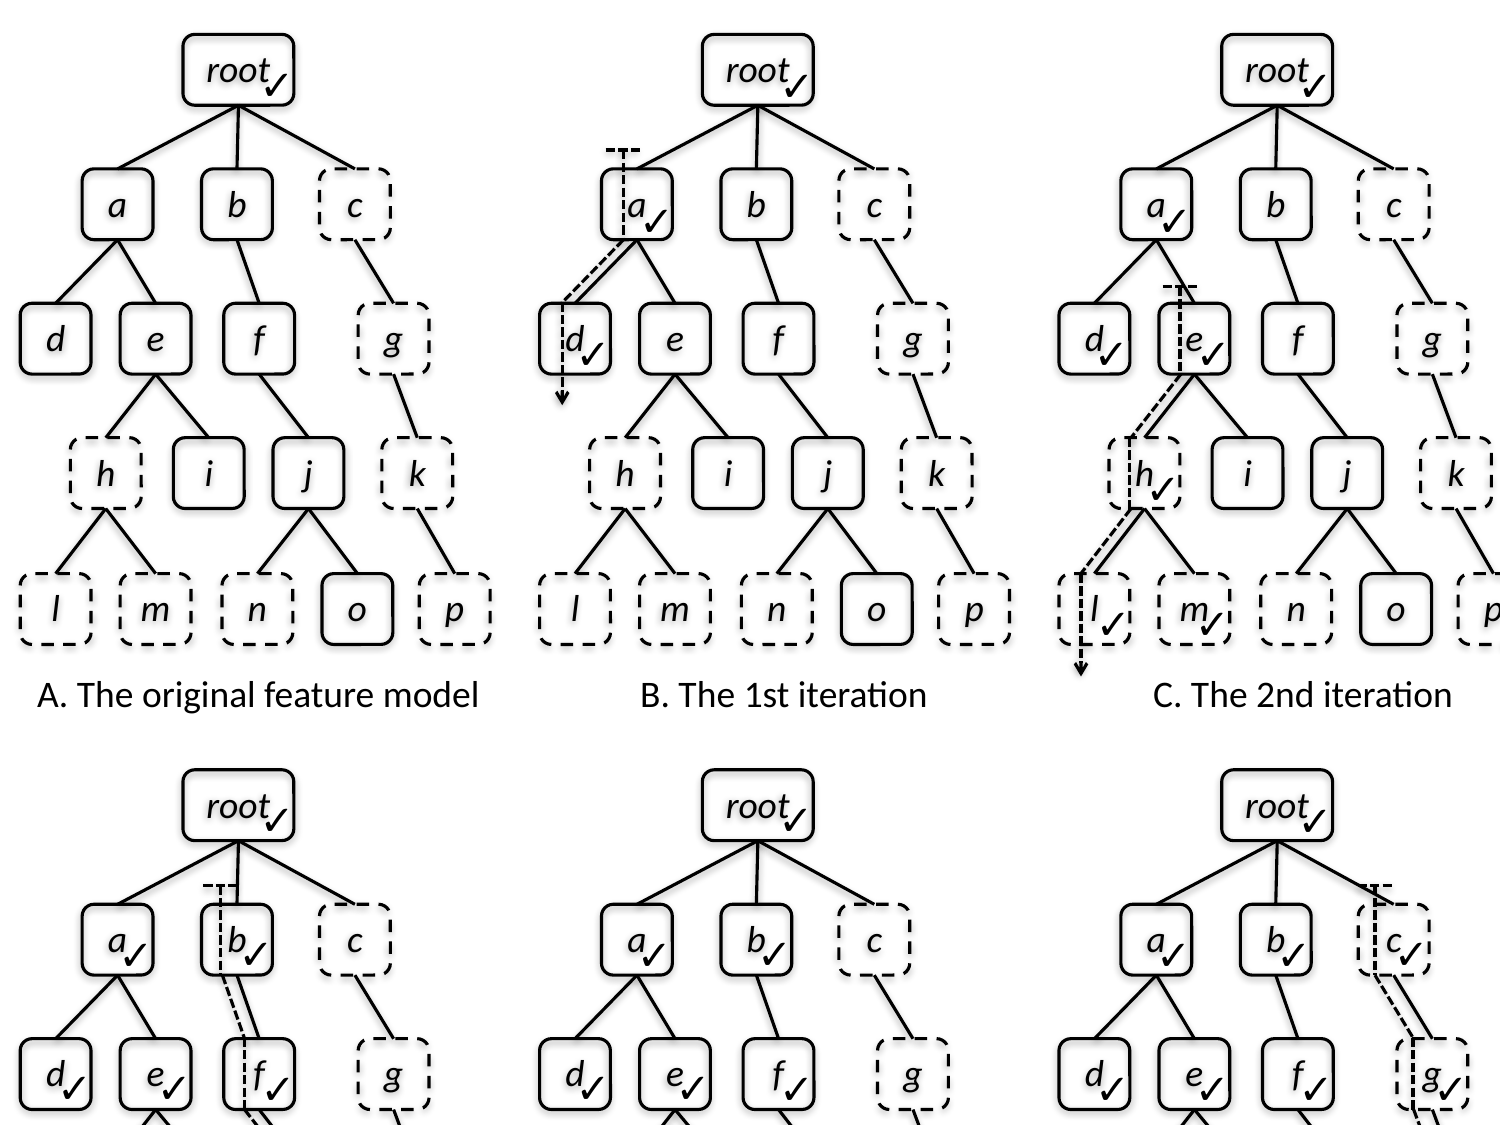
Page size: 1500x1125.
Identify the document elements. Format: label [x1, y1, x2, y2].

text_box [18, 34, 1500, 1125]
